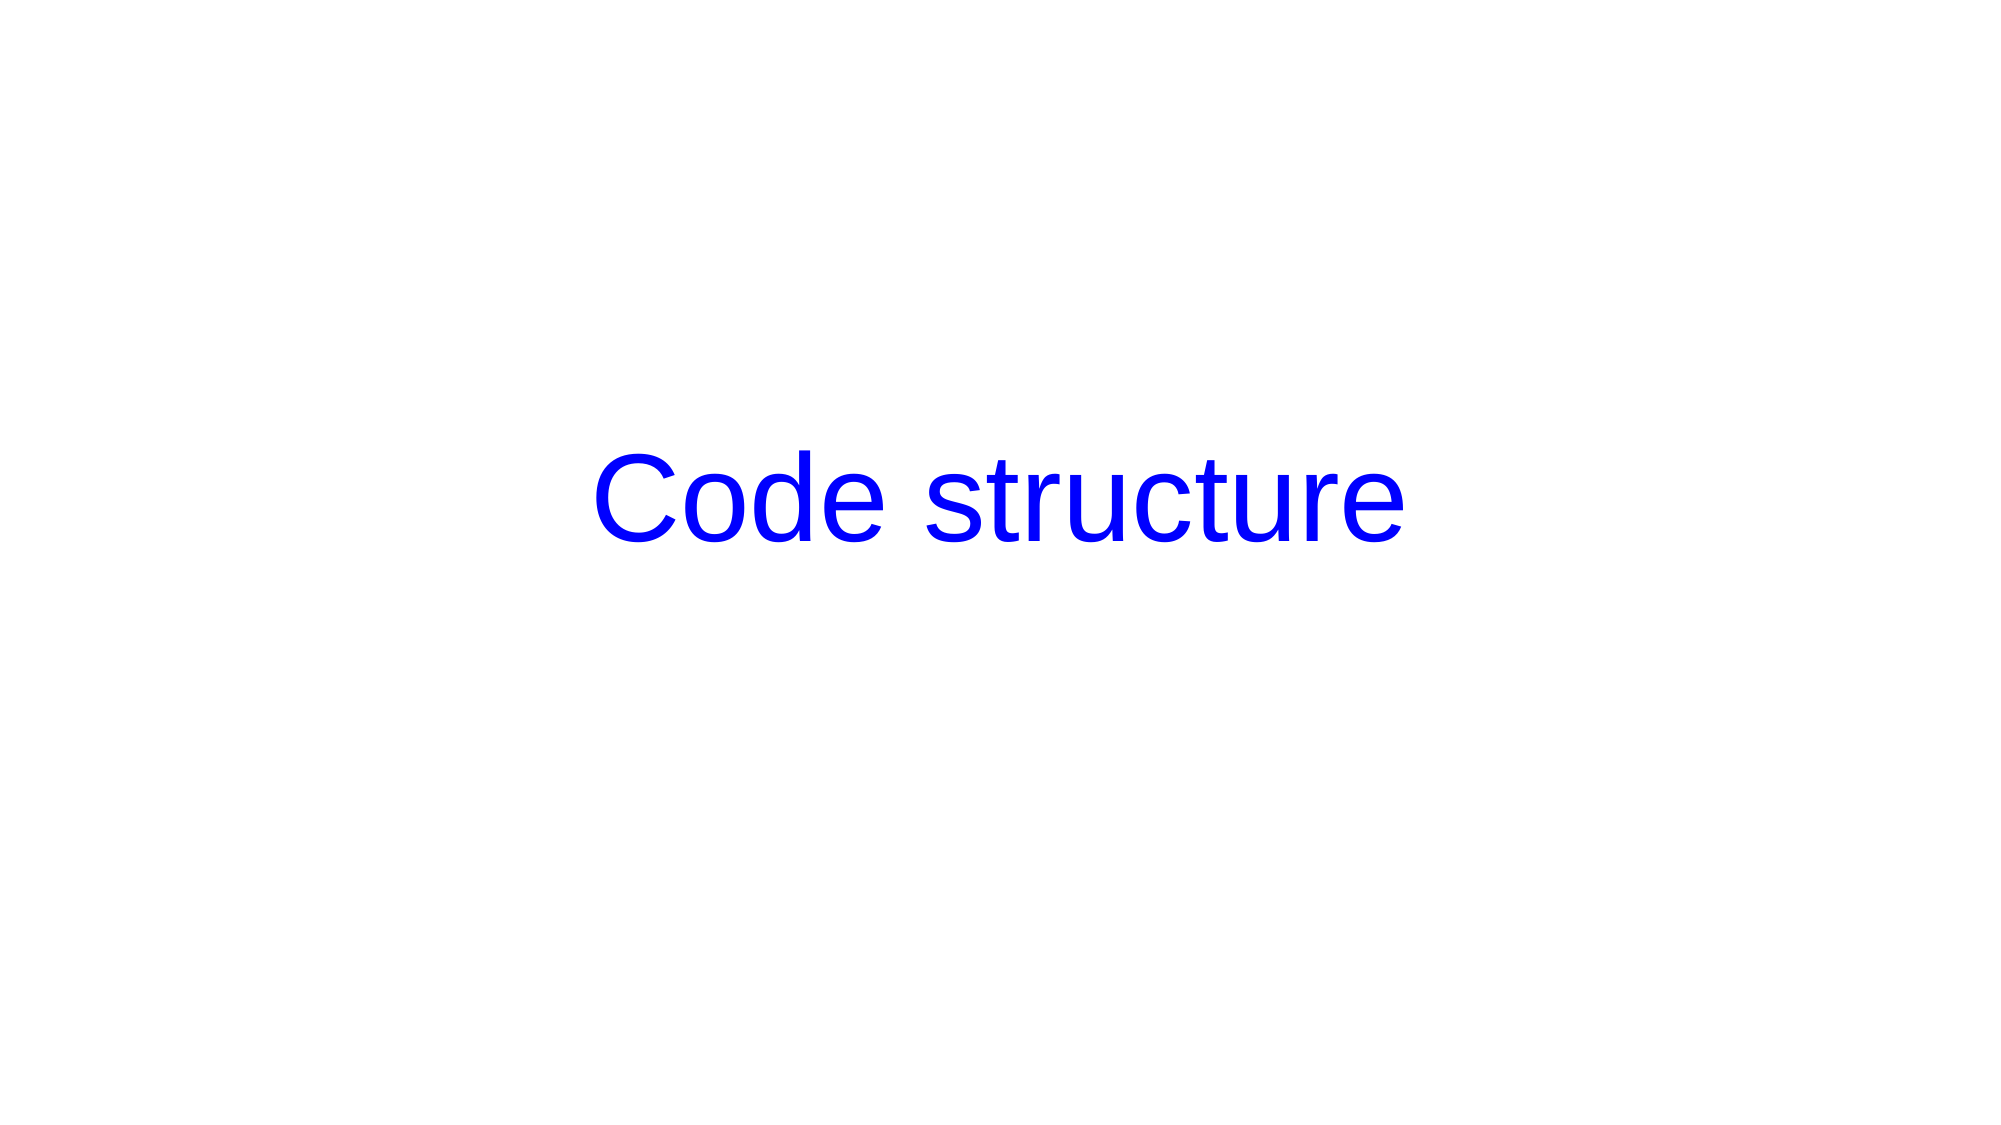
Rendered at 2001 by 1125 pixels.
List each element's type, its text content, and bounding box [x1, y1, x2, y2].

title Code structure [249, 184, 1750, 576]
